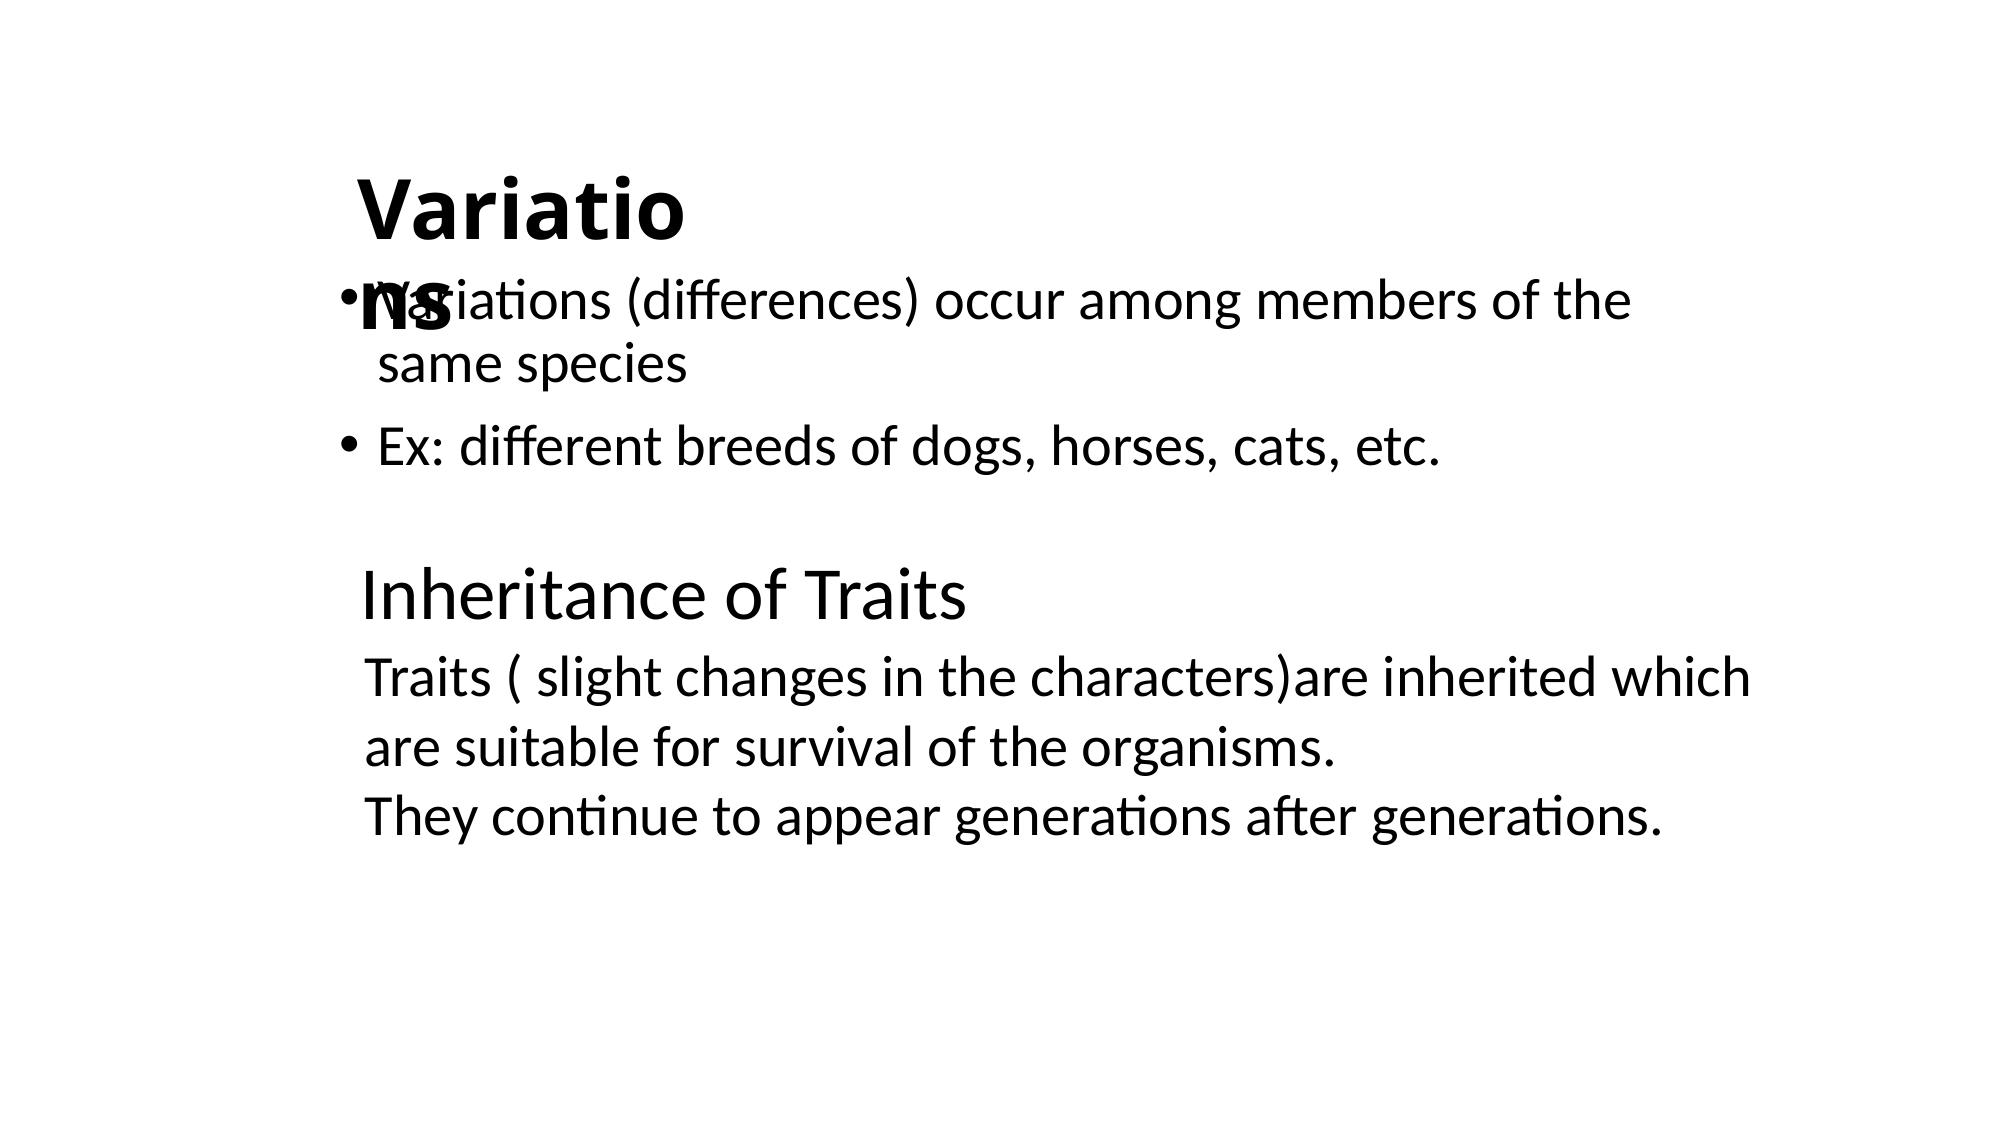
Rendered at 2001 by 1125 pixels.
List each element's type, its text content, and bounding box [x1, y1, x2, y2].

text_box Traits ( slight changes in the characters)are inherited which are suitable for survival of the organisms. They continue to appear generations after generations. [349, 630, 1814, 855]
text_box Inheritance of Traits [345, 537, 984, 643]
text_box Variations (differences) occur among members of the same species Ex: different breeds of dogs, horses, cats, etc. [324, 261, 1675, 494]
text_box Variations [343, 160, 744, 246]
